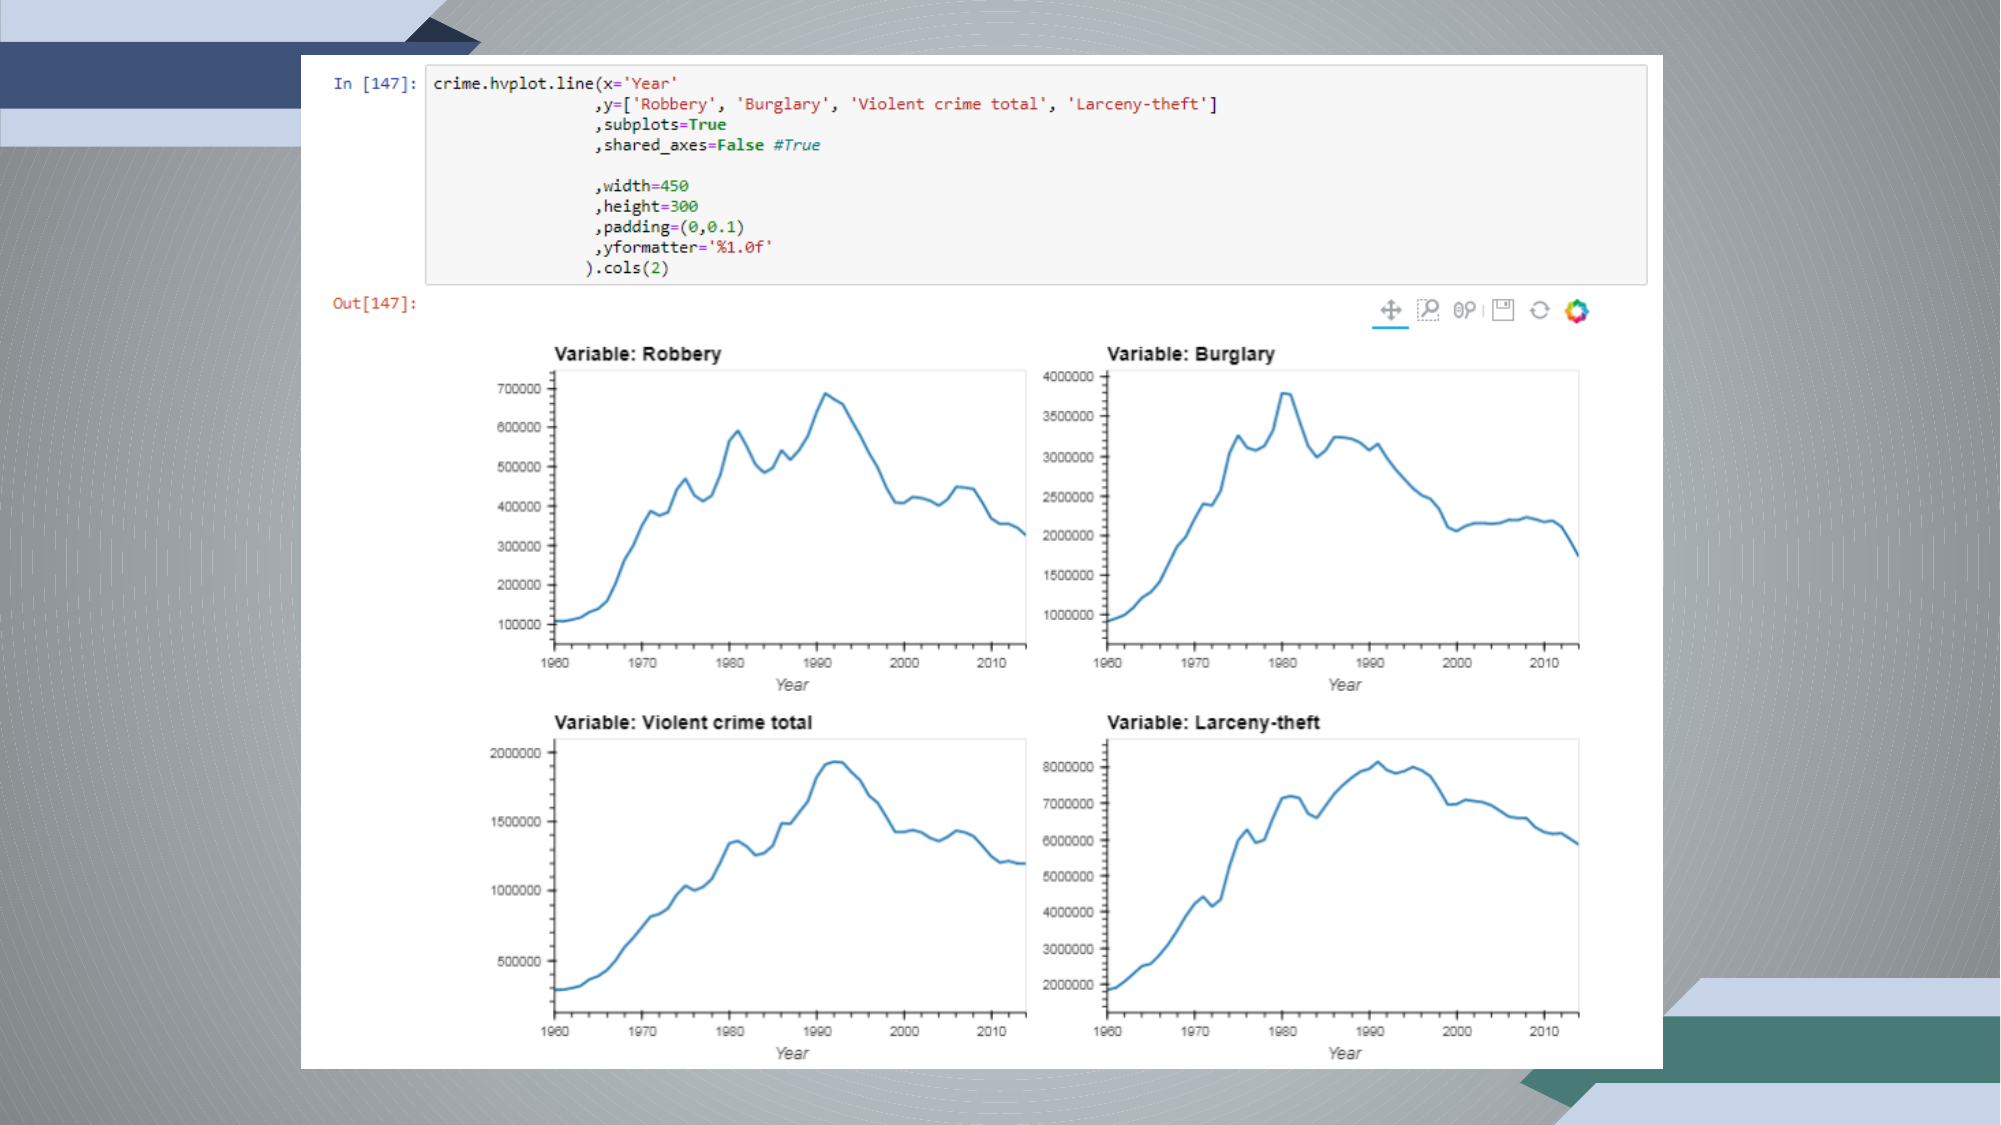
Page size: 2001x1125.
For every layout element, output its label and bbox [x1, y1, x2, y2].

picture [301, 55, 1663, 1070]
